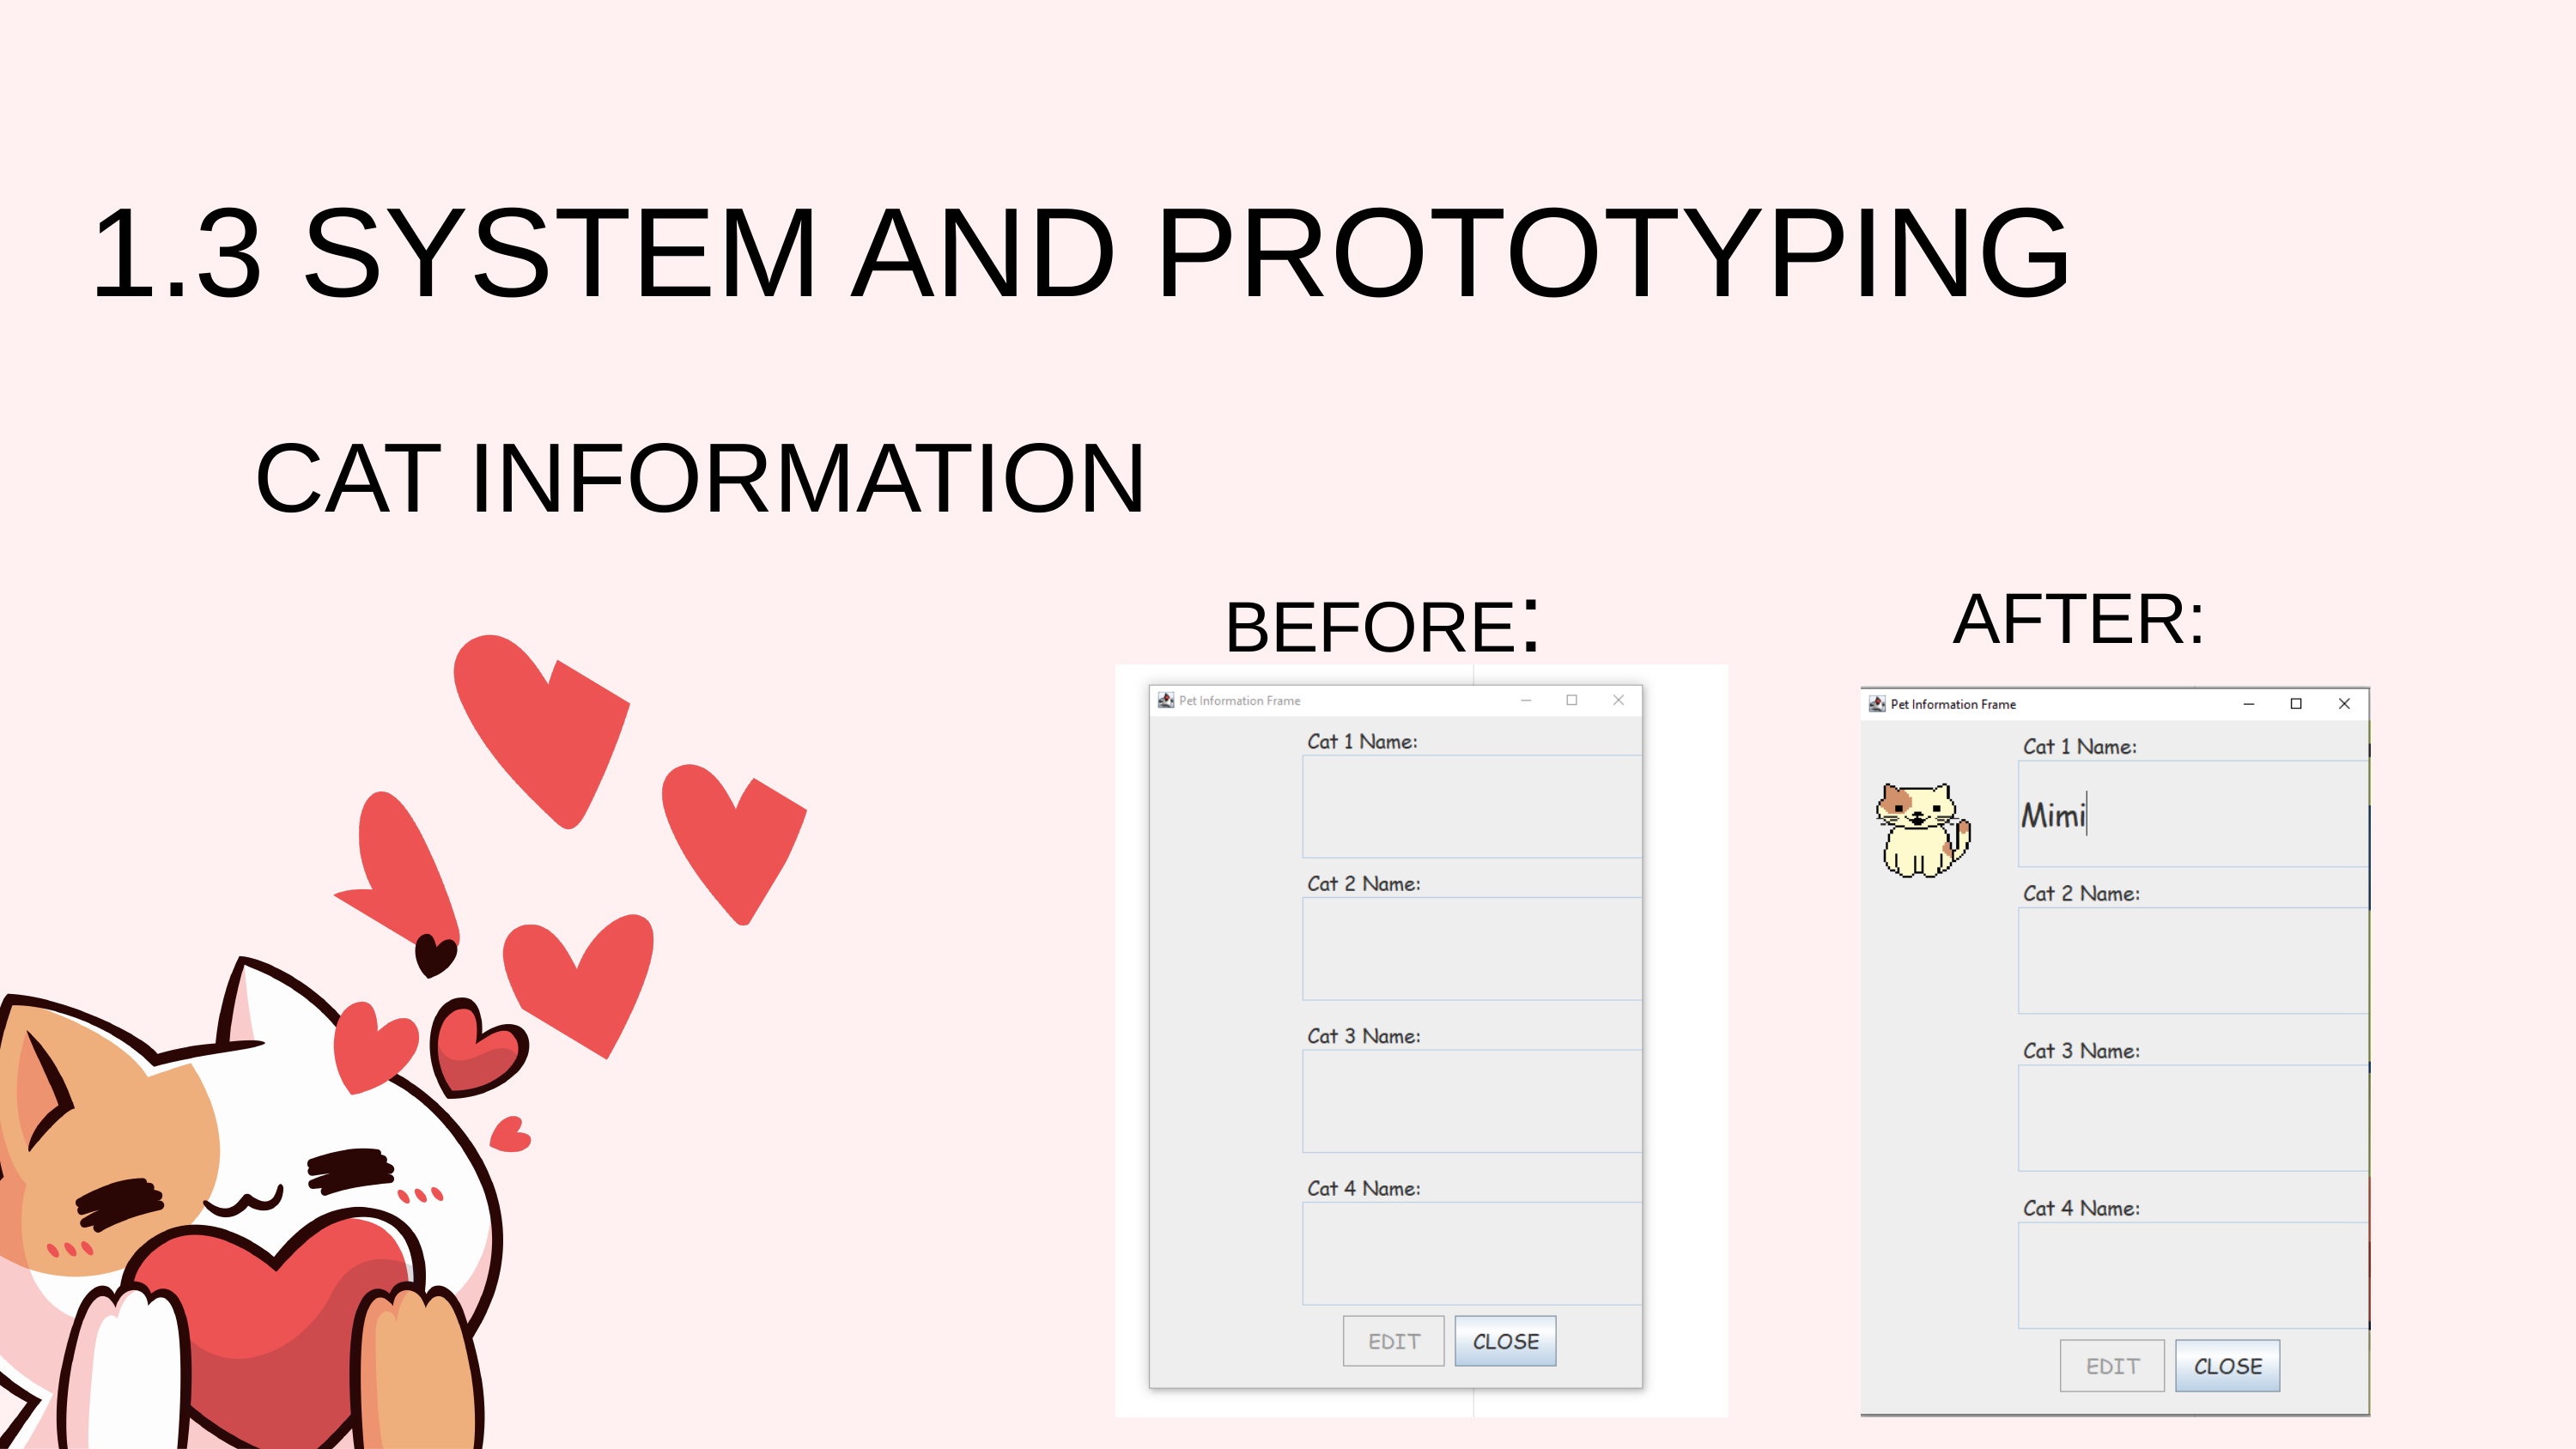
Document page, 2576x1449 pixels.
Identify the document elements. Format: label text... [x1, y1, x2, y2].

picture [1115, 664, 1729, 1417]
picture [1861, 686, 2372, 1417]
text_box [305, 606, 815, 1087]
text_box [0, 931, 561, 1449]
text_box CAT INFORMATION [253, 403, 2576, 531]
text_box BEFORE: [1224, 543, 1696, 664]
text_box AFTER: [1953, 530, 2426, 658]
text_box 1.3 SYSTEM AND PROTOTYPING [88, 155, 2576, 322]
